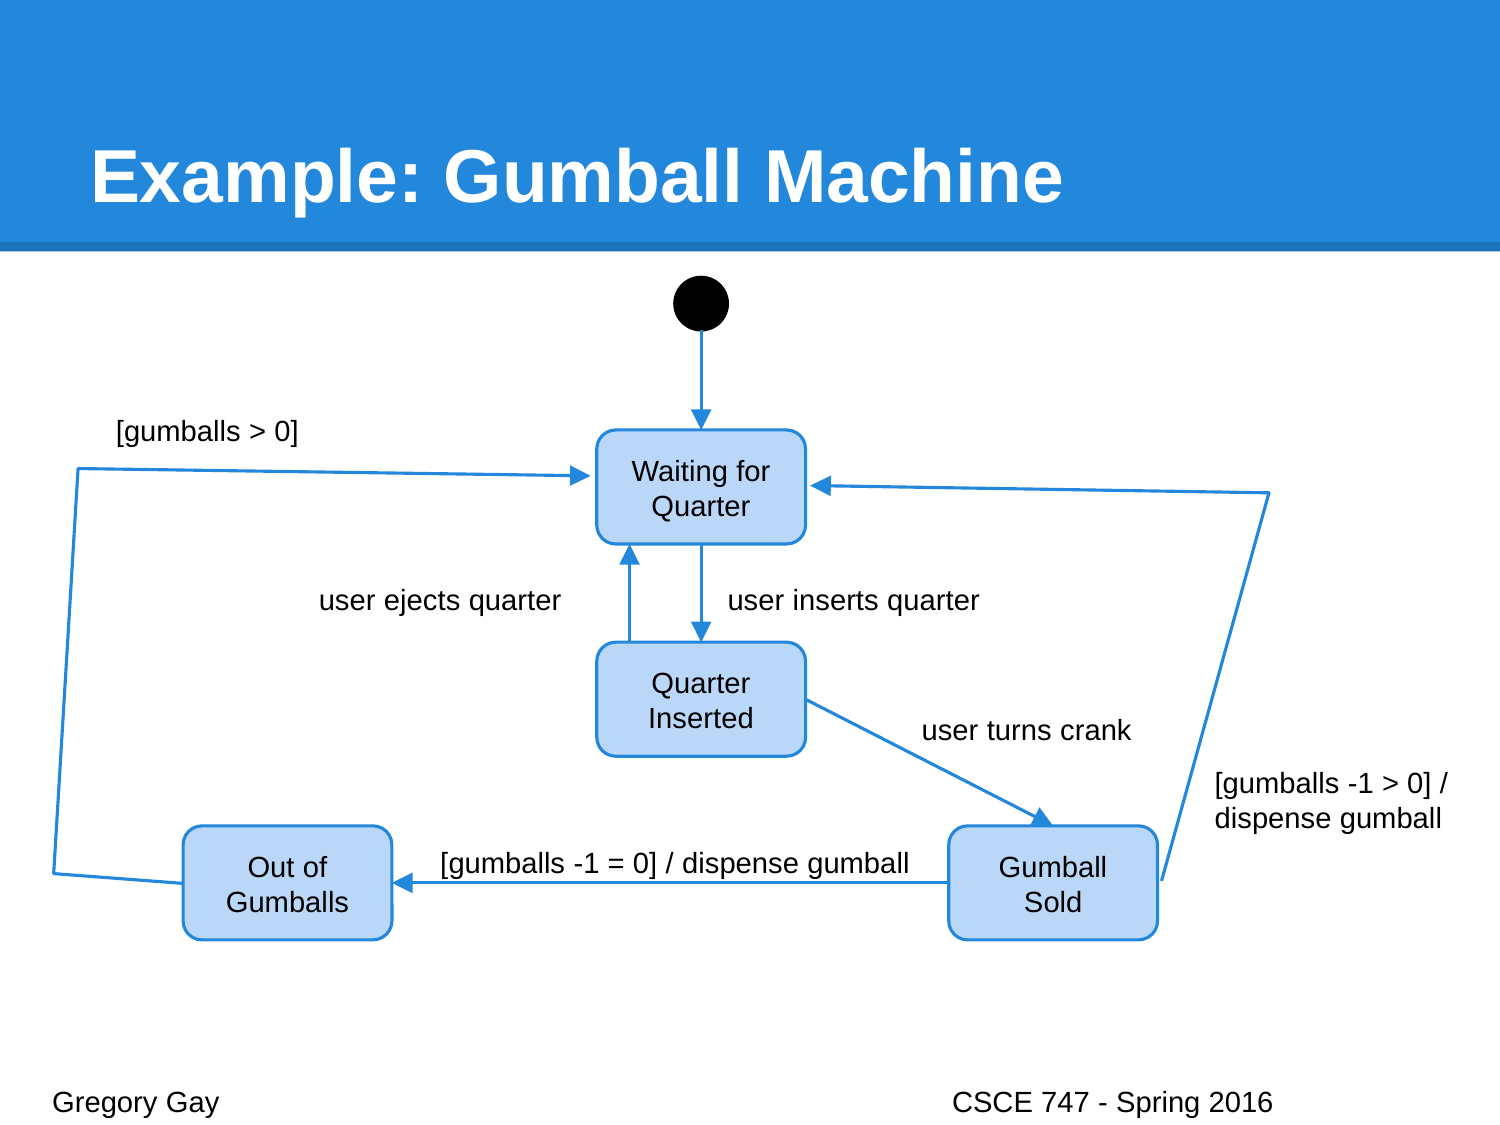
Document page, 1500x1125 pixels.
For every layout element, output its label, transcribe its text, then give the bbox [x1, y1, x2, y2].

text_box [gumballs -1 = 0] / dispense gumball [425, 829, 937, 882]
text_box [674, 277, 728, 330]
text_box user ejects quarter [448, 566, 597, 620]
text_box user inserts quarter [712, 566, 928, 620]
text_box [53, 465, 591, 884]
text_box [805, 699, 1054, 827]
text_box Gregory Gay CSCE 747 - Spring 2016 32 [37, 1068, 1463, 1114]
text_box Gumball Sold [948, 825, 1158, 940]
text_box [gumballs -1 > 0] / dispense gumball [1199, 748, 1479, 802]
text_box [gumballs > 0] [100, 397, 457, 451]
text_box Out of Gumballs [183, 825, 392, 940]
text_box [810, 475, 1270, 881]
text_box Quarter Inserted [596, 642, 806, 757]
title Example: Gumball Machine [75, 45, 1425, 233]
text_box Waiting for Quarter [596, 429, 806, 545]
